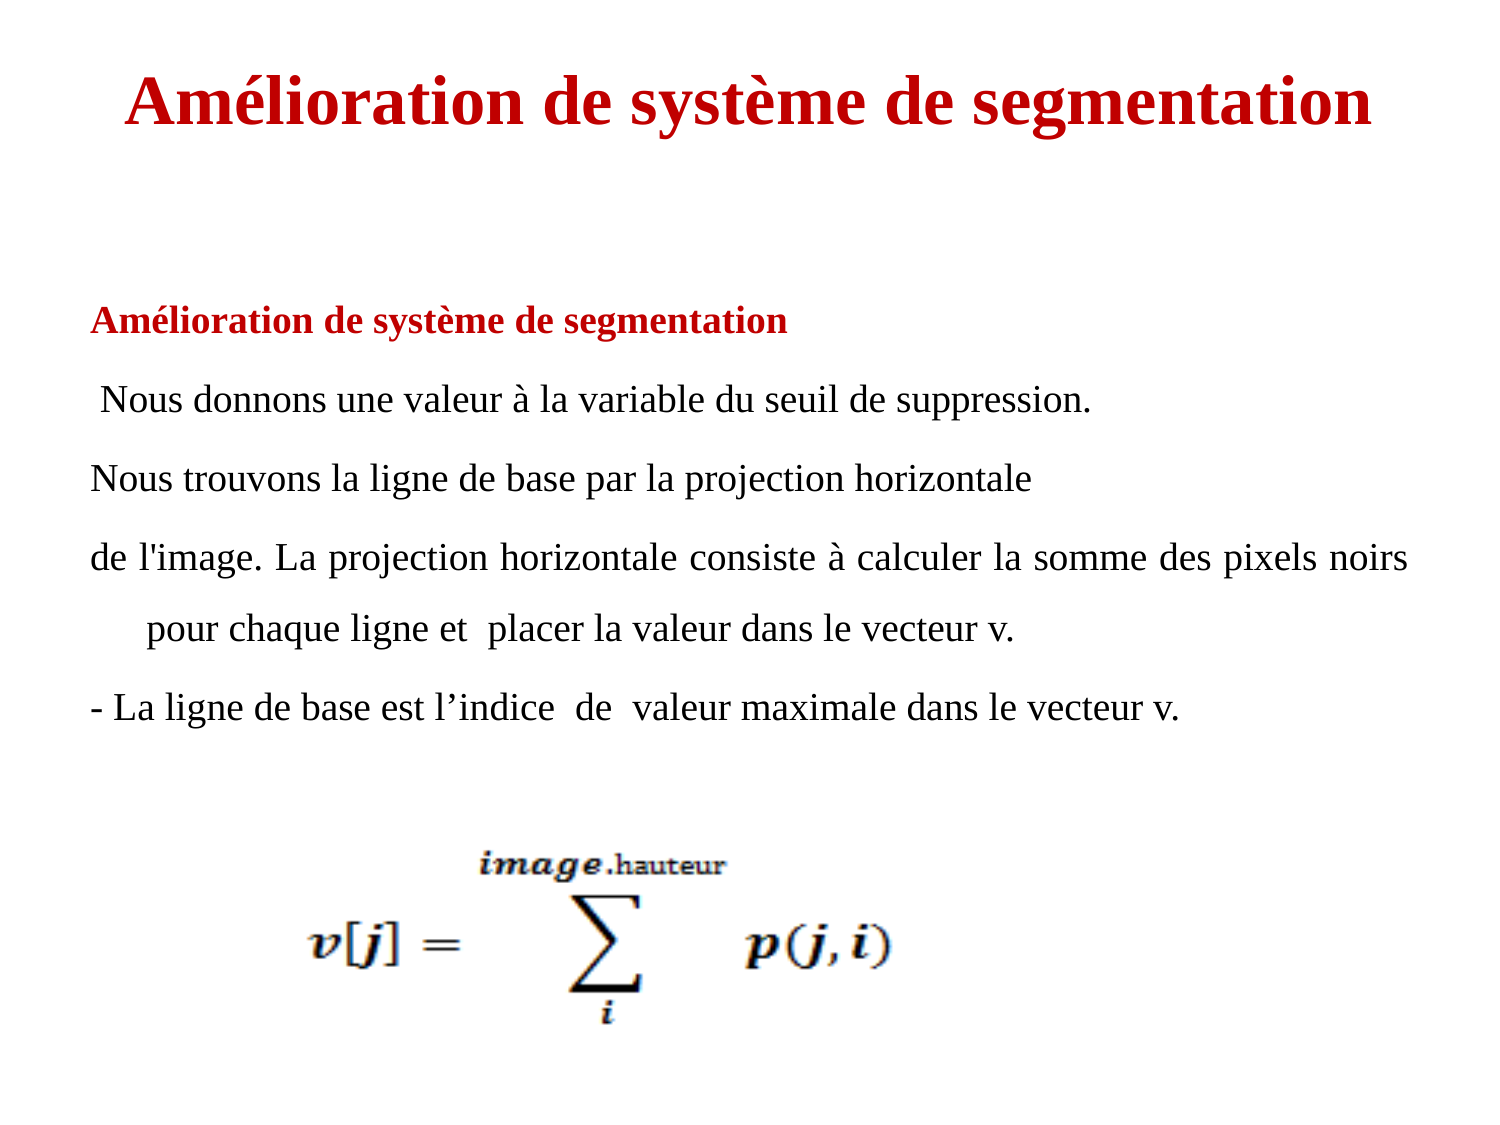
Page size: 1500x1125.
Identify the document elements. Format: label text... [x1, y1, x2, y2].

title Amélioration de système de segmentation [75, 45, 1425, 233]
picture [280, 820, 915, 1044]
list Amélioration de système de segmentation Nous donnons une valeur à la variable du seuil de suppression. Nous trouvons la ligne de base par la projection horizontale de l'image. La projection horizontale consiste à calculer la somme des pixels noirs pour chaque ligne et placer la valeur dans le vecteur v. - La ligne de base est l’indice de valeur maximale dans le vecteur v. [75, 262, 1425, 1005]
